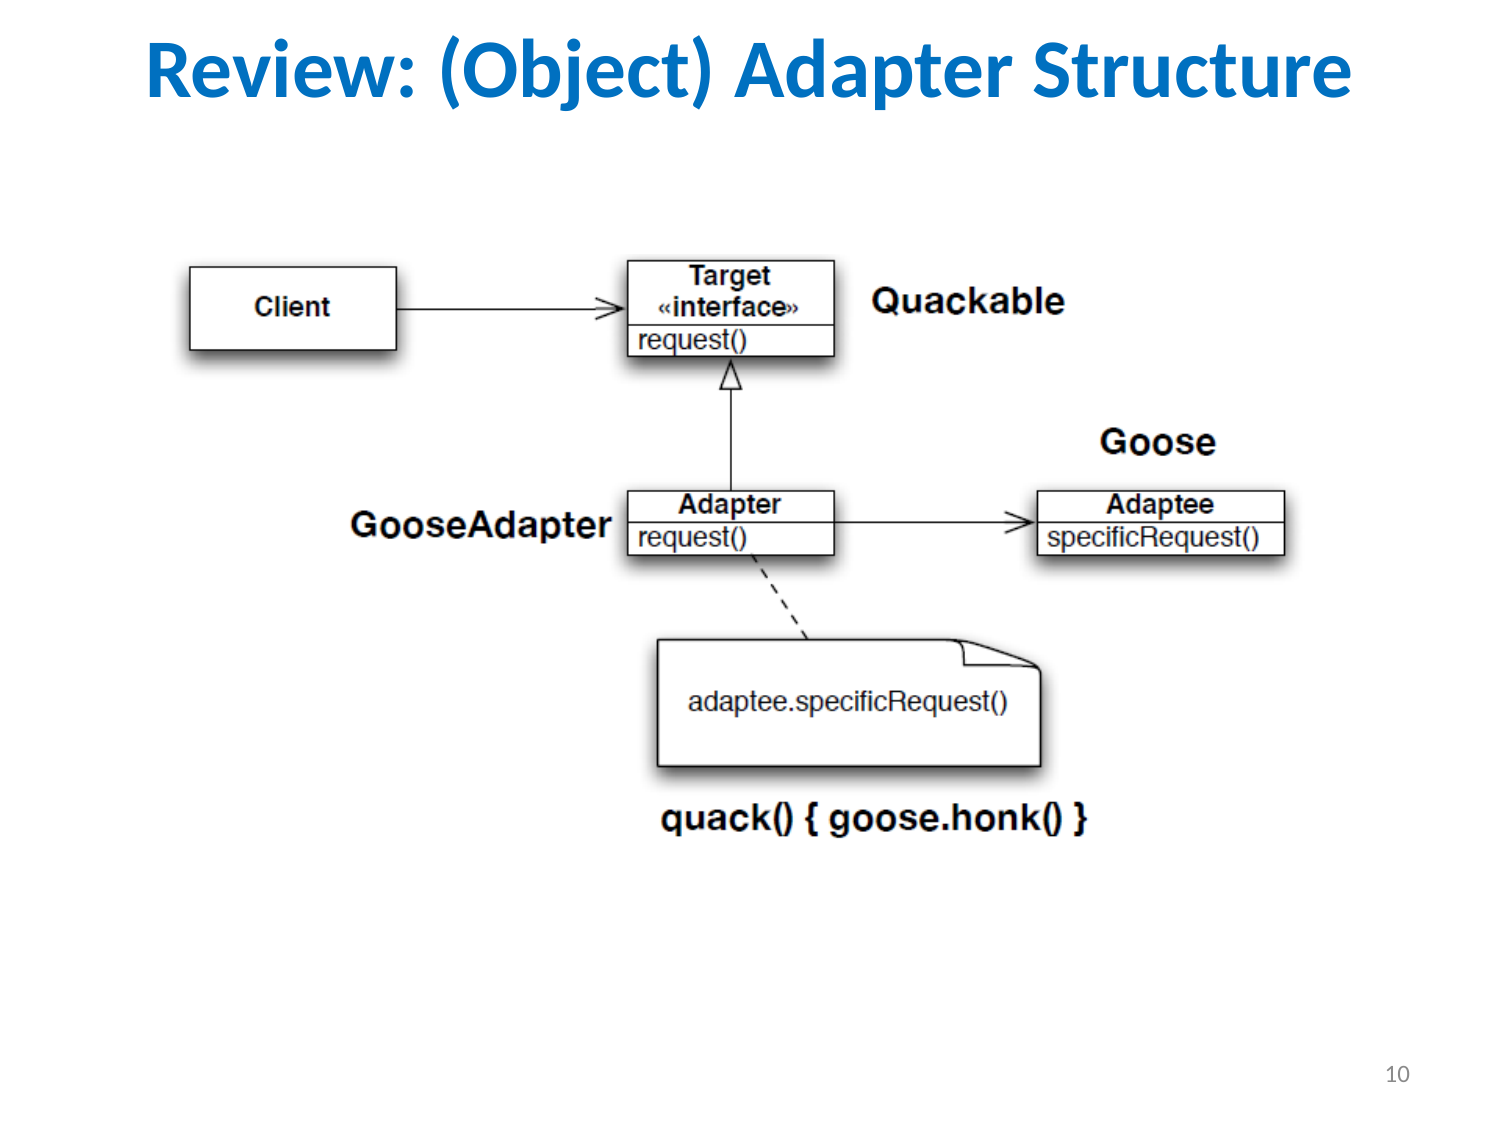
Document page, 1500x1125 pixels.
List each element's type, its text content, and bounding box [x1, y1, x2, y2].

picture [155, 254, 1345, 871]
slide_number 10 [1074, 1042, 1425, 1103]
text_box Review: (Object) Adapter Structure [0, 6, 1500, 122]
